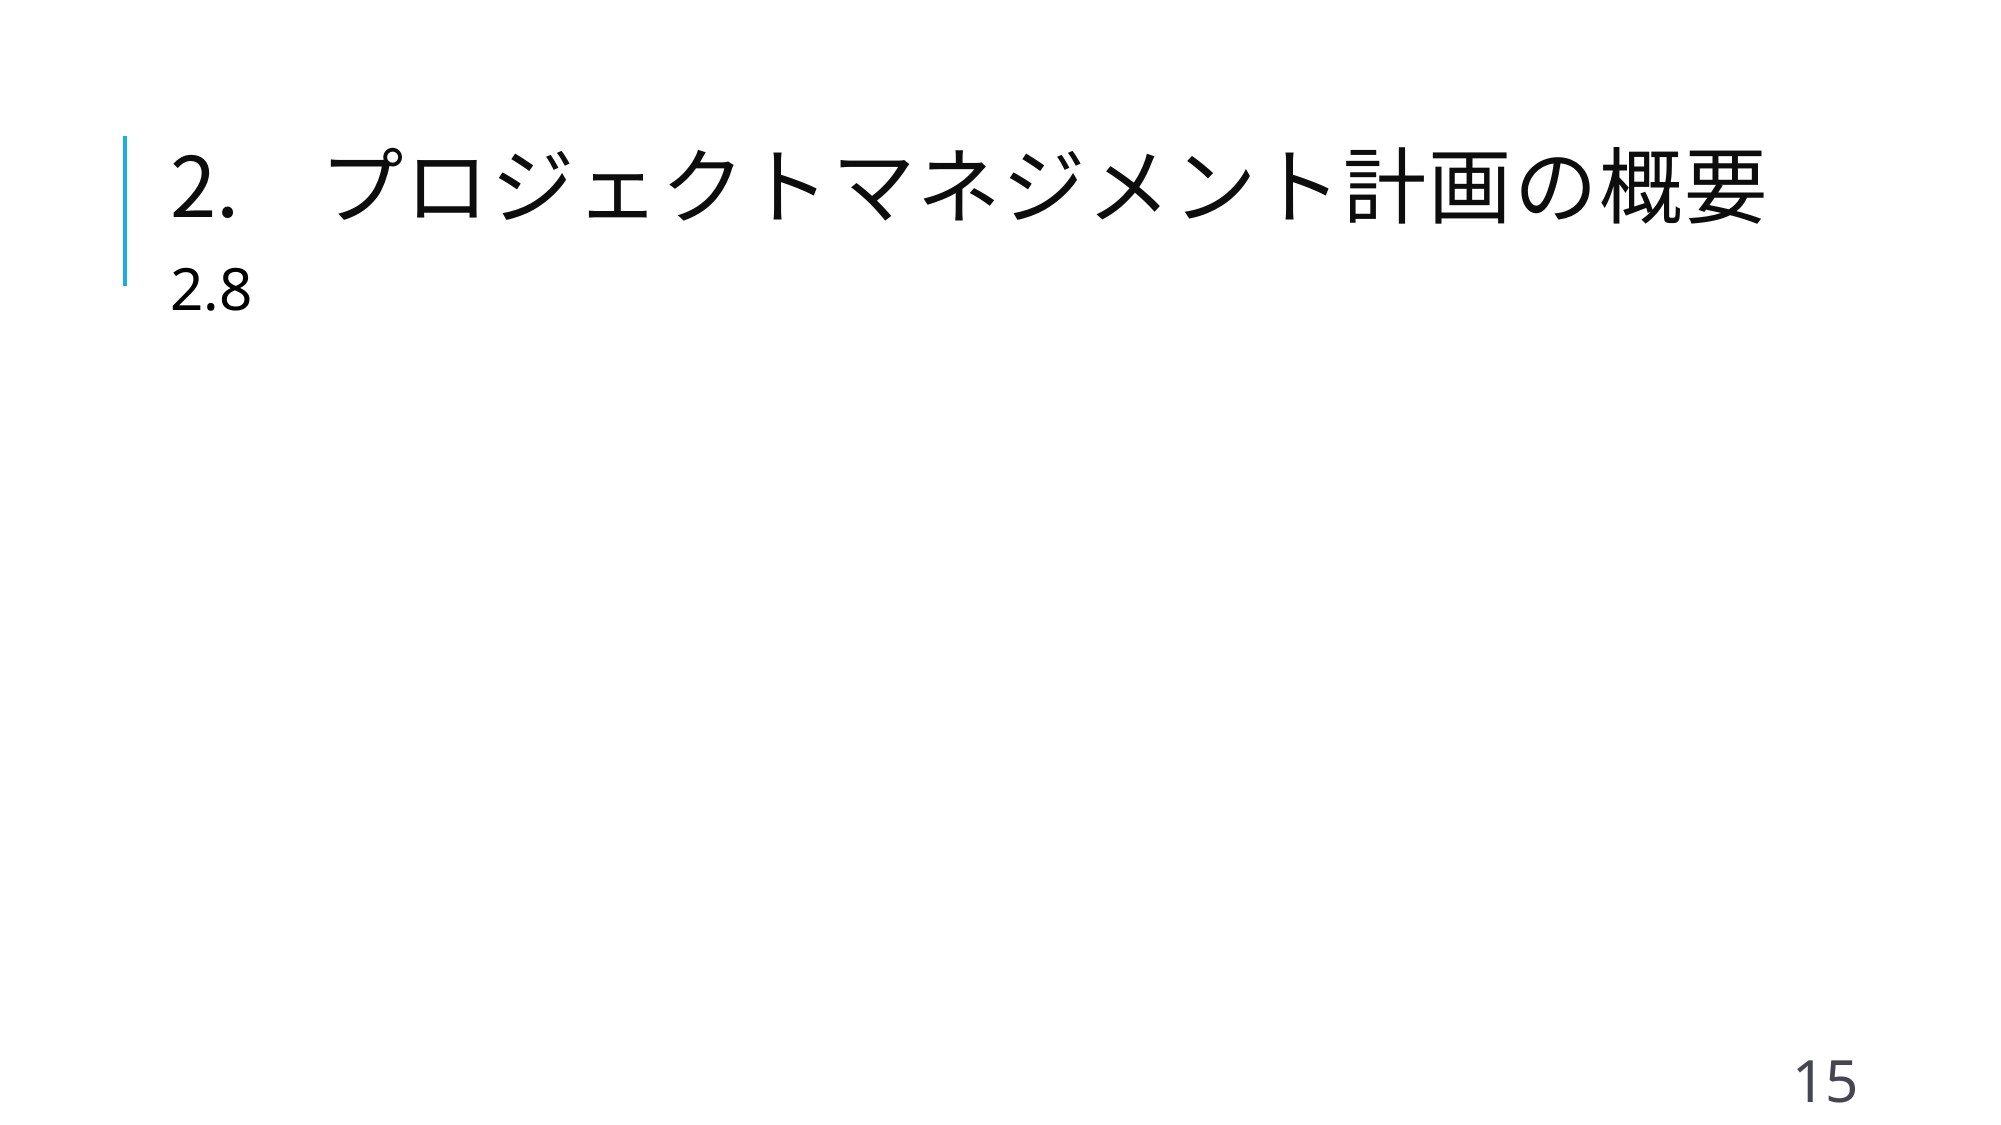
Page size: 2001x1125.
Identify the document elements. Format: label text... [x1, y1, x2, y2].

text_box 2.8 [155, 292, 1415, 330]
text_box プロジェクトマネジメント計画の概要 [155, 96, 2000, 292]
slide_number 15 [1777, 1061, 1938, 1107]
